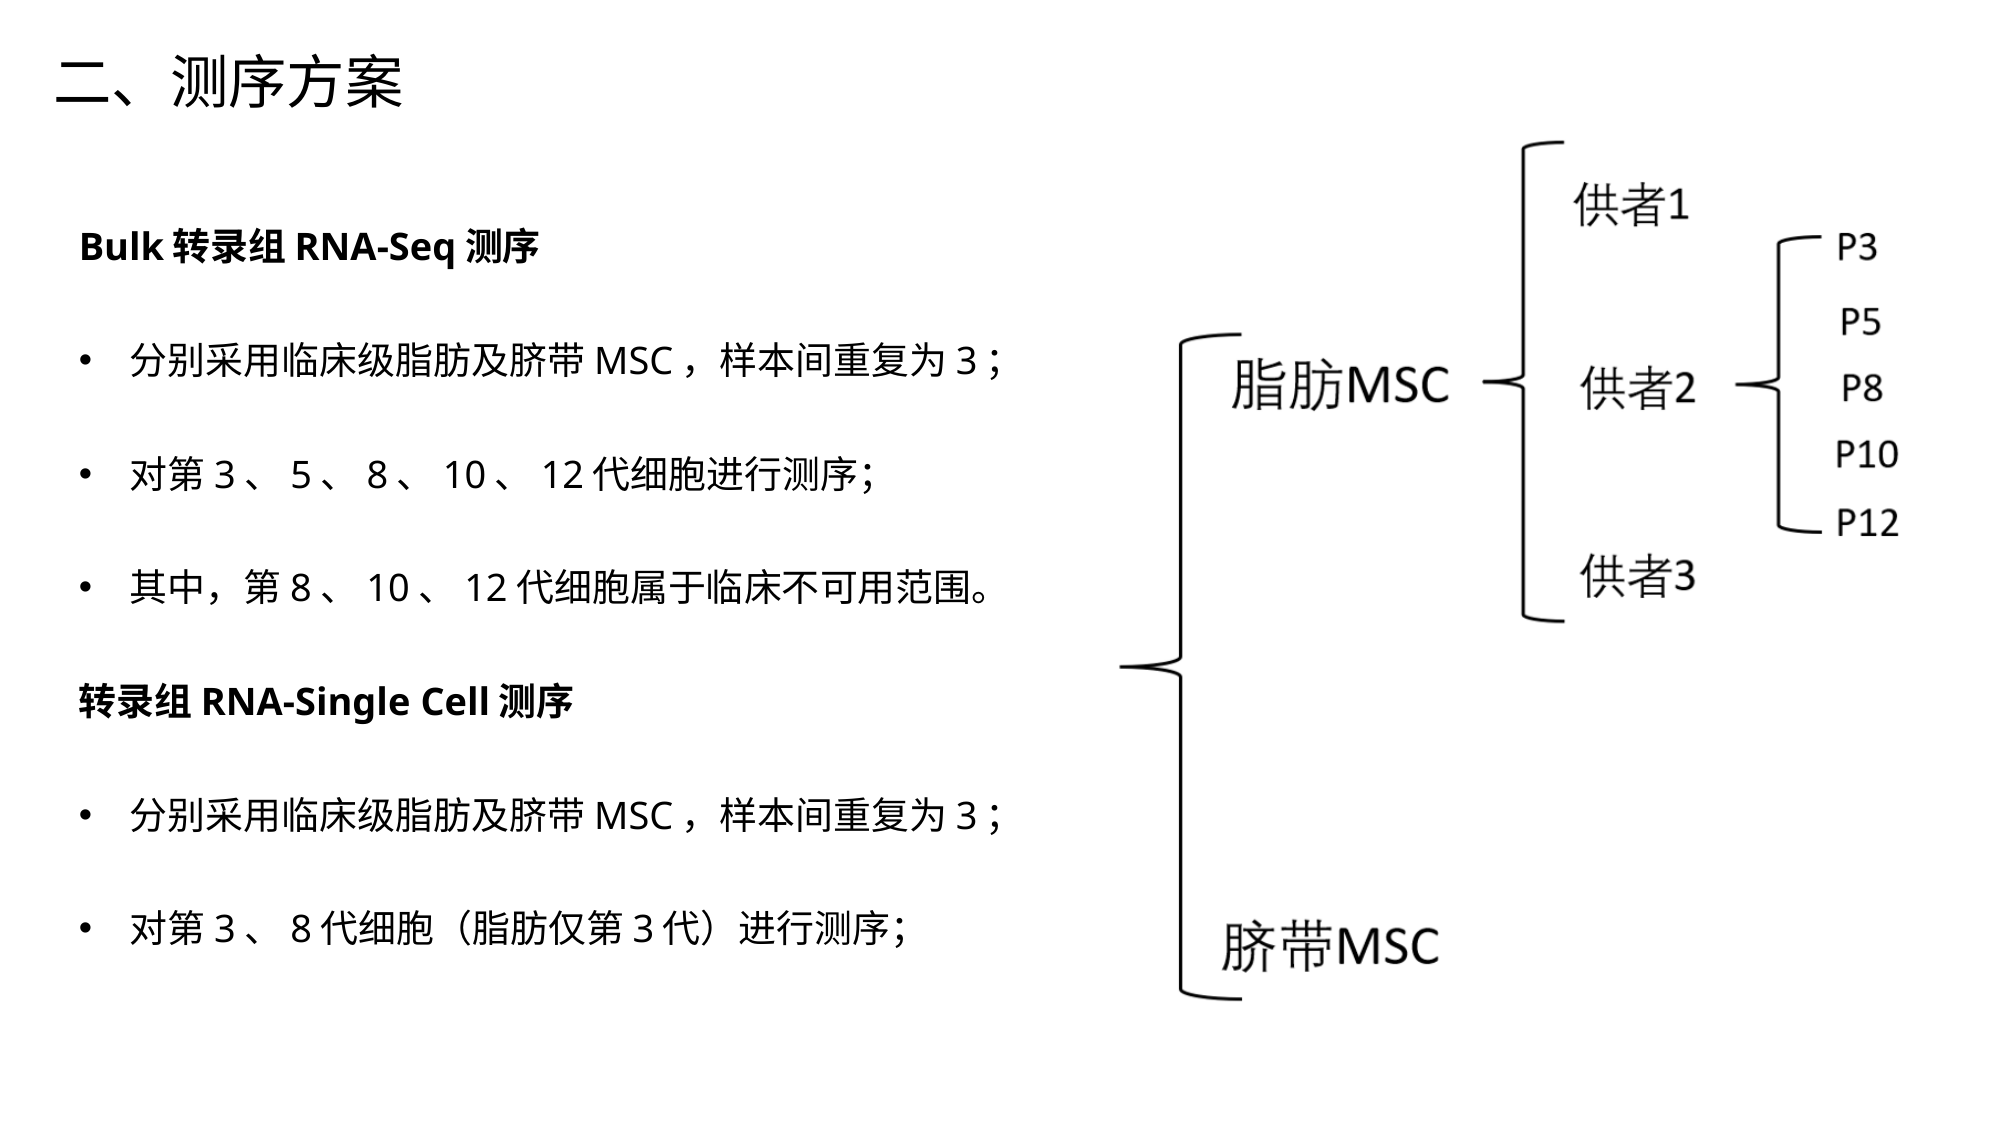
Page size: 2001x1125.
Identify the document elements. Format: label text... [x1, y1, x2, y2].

text_box 二、测序方案 [39, 38, 621, 123]
text_box Bulk转录组RNA-Seq测序 分别采用临床级脂肪及脐带MSC，样本间重复为3； 对第3、5、8、10、12代细胞进行测序； 其中，第8、10、12代细胞属于临床不可用范围。 转录组RNA-Single Cell测序 分别采用临床级脂肪及脐带MSC，样本间重复为3； 对第3、8代细胞（脂肪仅第3代）进行测序； [63, 169, 1083, 1061]
picture [1085, 108, 1927, 1025]
